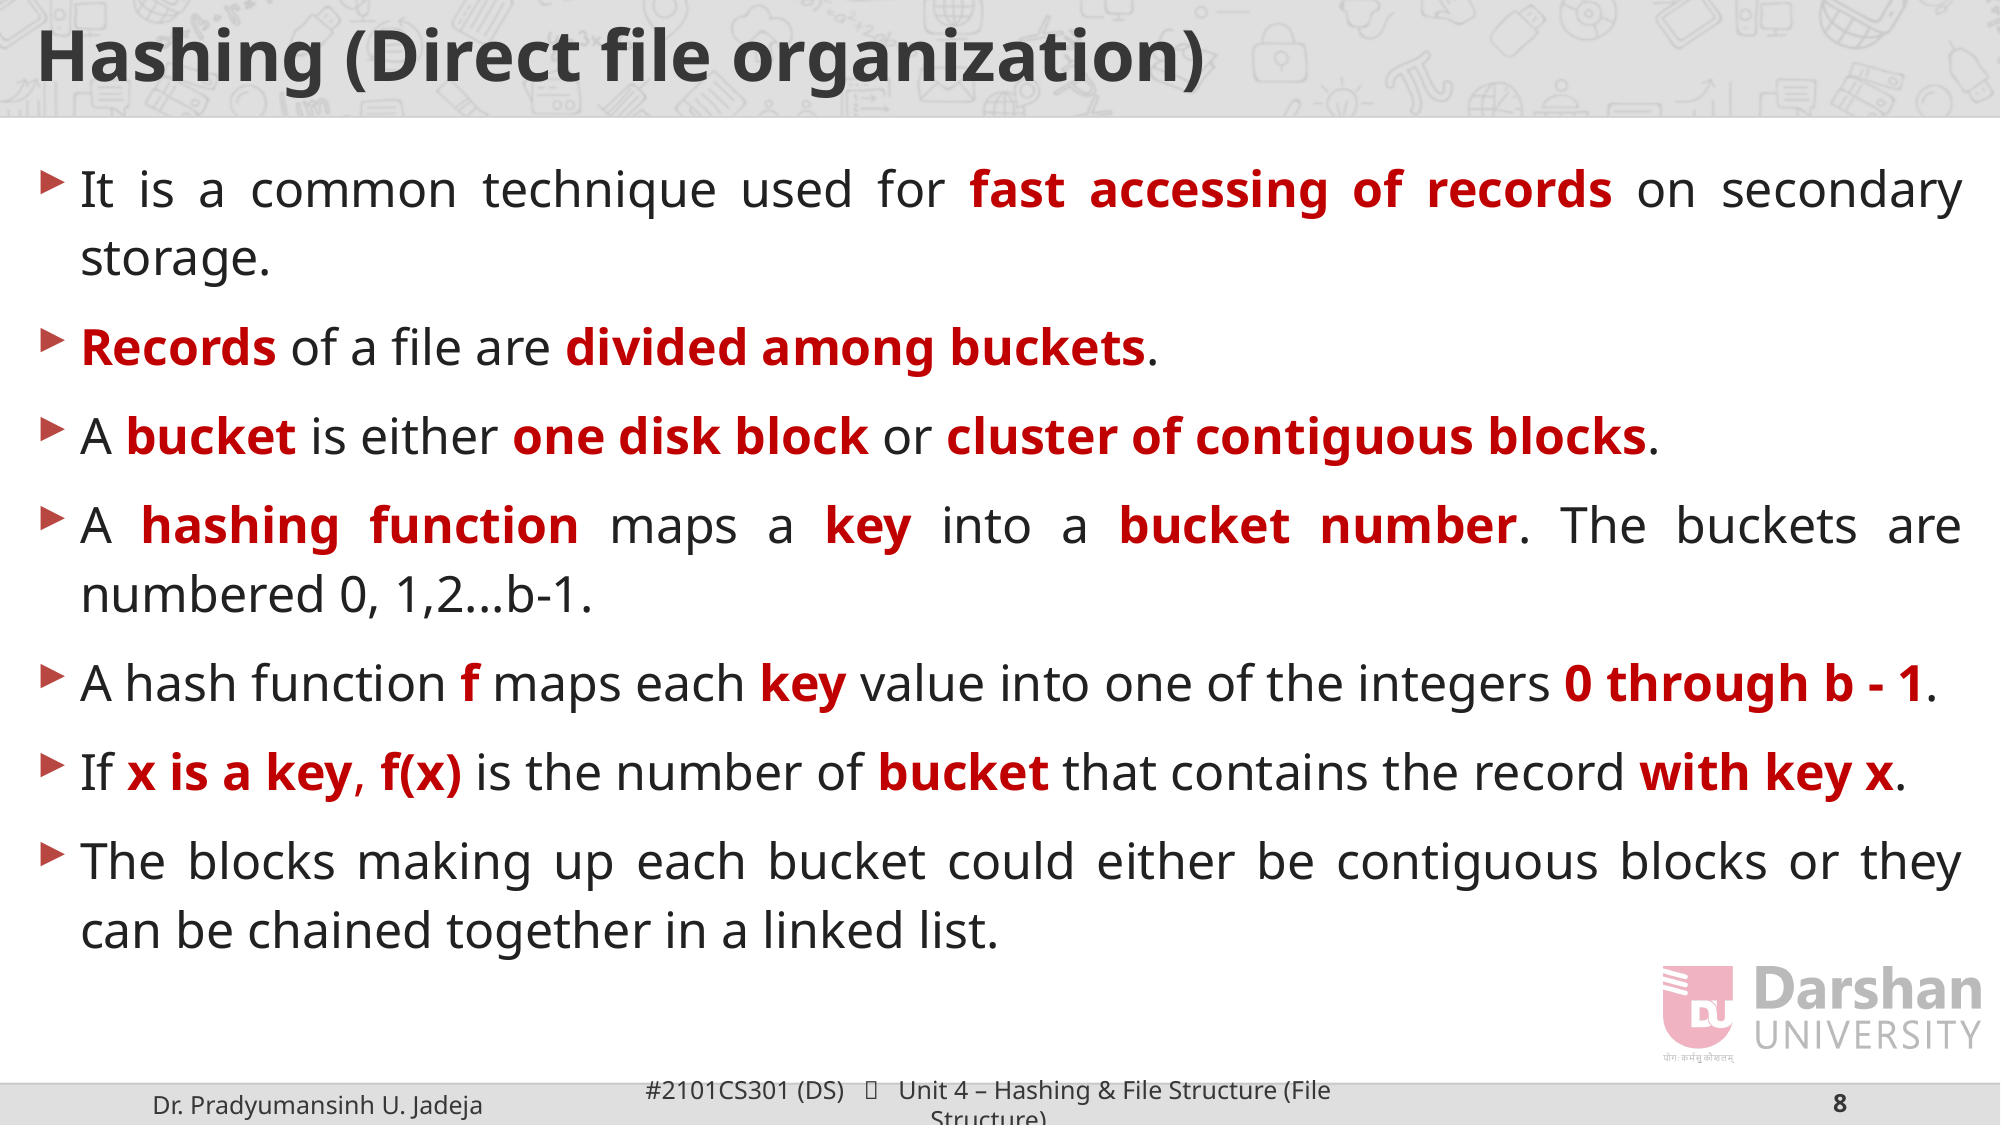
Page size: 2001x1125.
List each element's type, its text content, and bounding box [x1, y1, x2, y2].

list It is a common technique used for fast accessing of records on secondary storage. Records of a file are divided among buckets. A bucket is either one disk block or cluster of contiguous blocks. A hashing function maps a key into a bucket number. The buckets are numbered 0, 1,2...b-1. A hash function f maps each key value into one of the integers 0 through b - 1. If x is a key, f(x) is the number of bucket that contains the record with key x. The blocks making up each bucket could either be contiguous blocks or they can be chained together in a linked list. [21, 141, 1979, 1059]
title Hashing (Direct file organization) [0, 0, 2000, 117]
